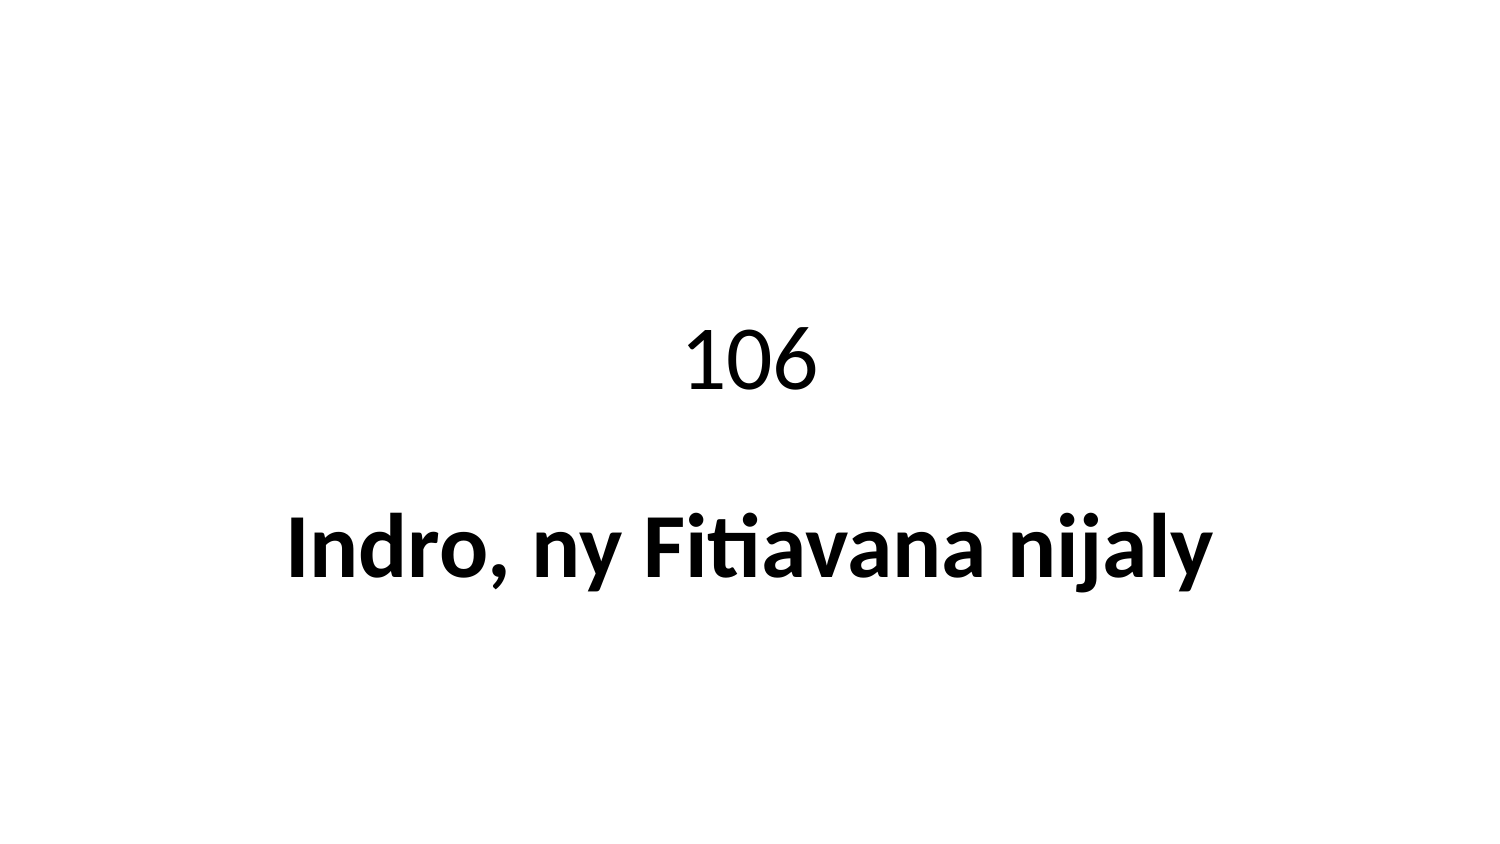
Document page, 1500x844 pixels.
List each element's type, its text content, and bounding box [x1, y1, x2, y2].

title 106 [112, 262, 1388, 443]
subtitle Indro, ny Fitiavana nijaly [225, 478, 1275, 694]
